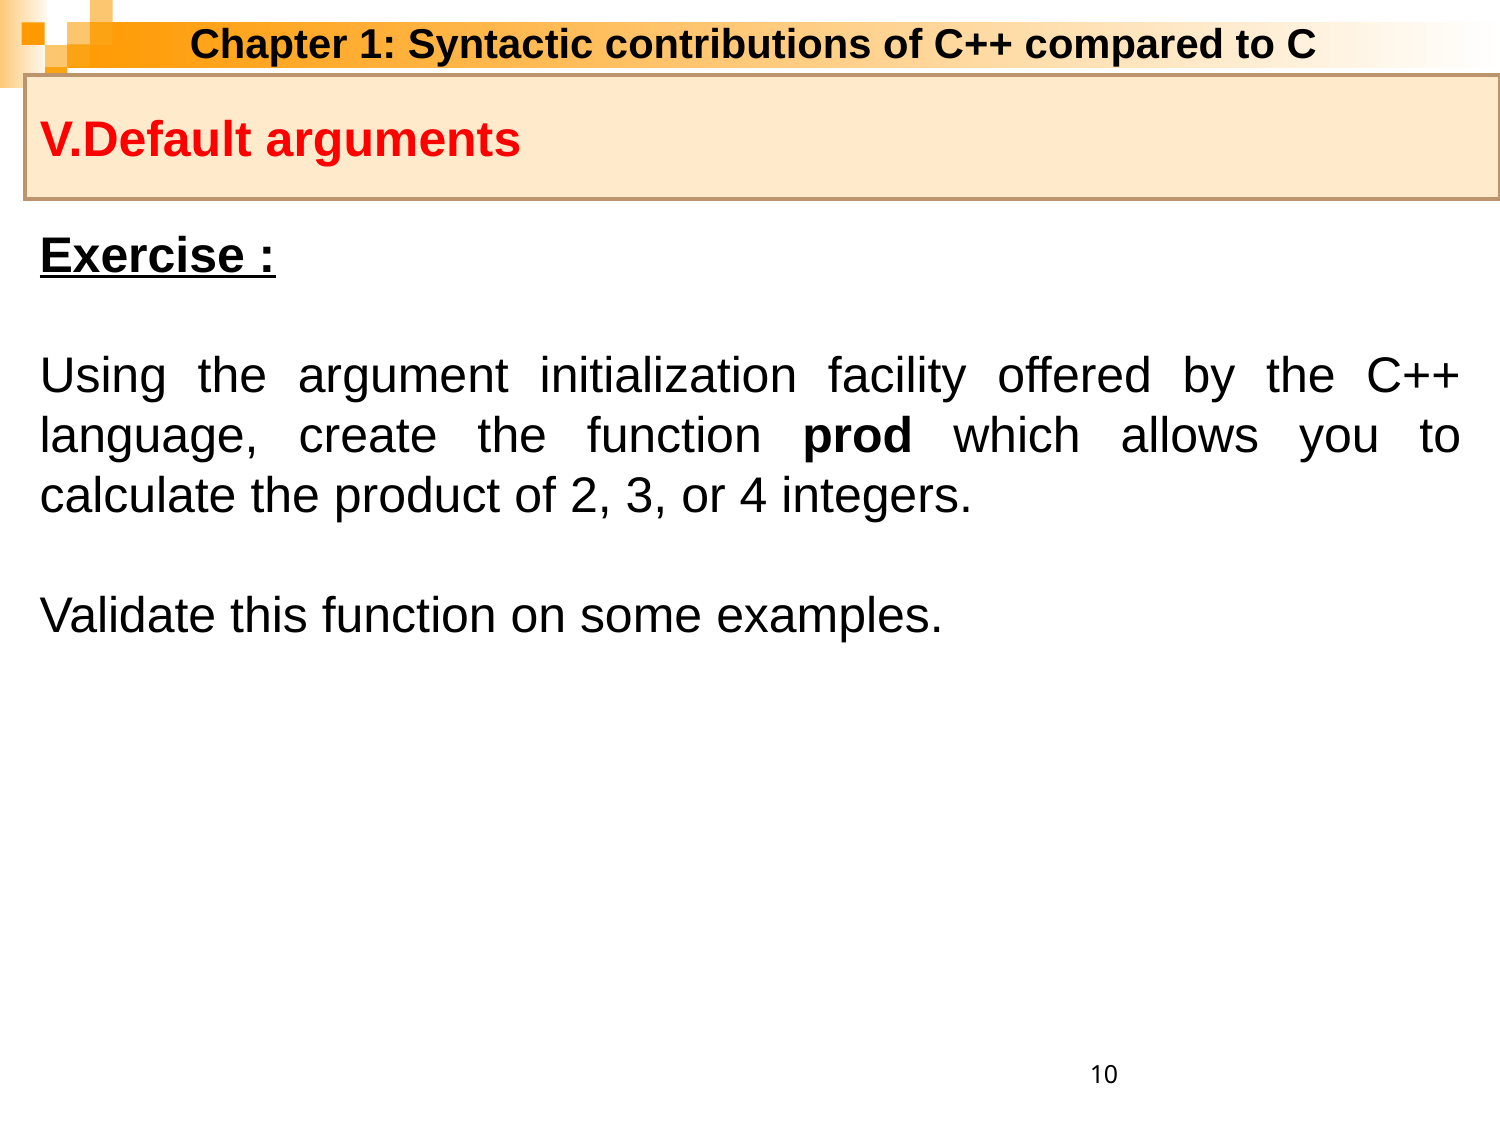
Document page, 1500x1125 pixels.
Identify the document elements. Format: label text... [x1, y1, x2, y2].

text_box Chapter 1: Syntactic contributions of C++ compared to C [174, 9, 1353, 75]
text_box 10 [1074, 1024, 1426, 1100]
text_box V.Default arguments [24, 75, 1500, 199]
text_box Exercise : Using the argument initialization facility offered by the C++ language, create the function prod which allows you to calculate the product of 2, 3, or 4 integers. Validate this function on some examples. [24, 214, 1477, 762]
